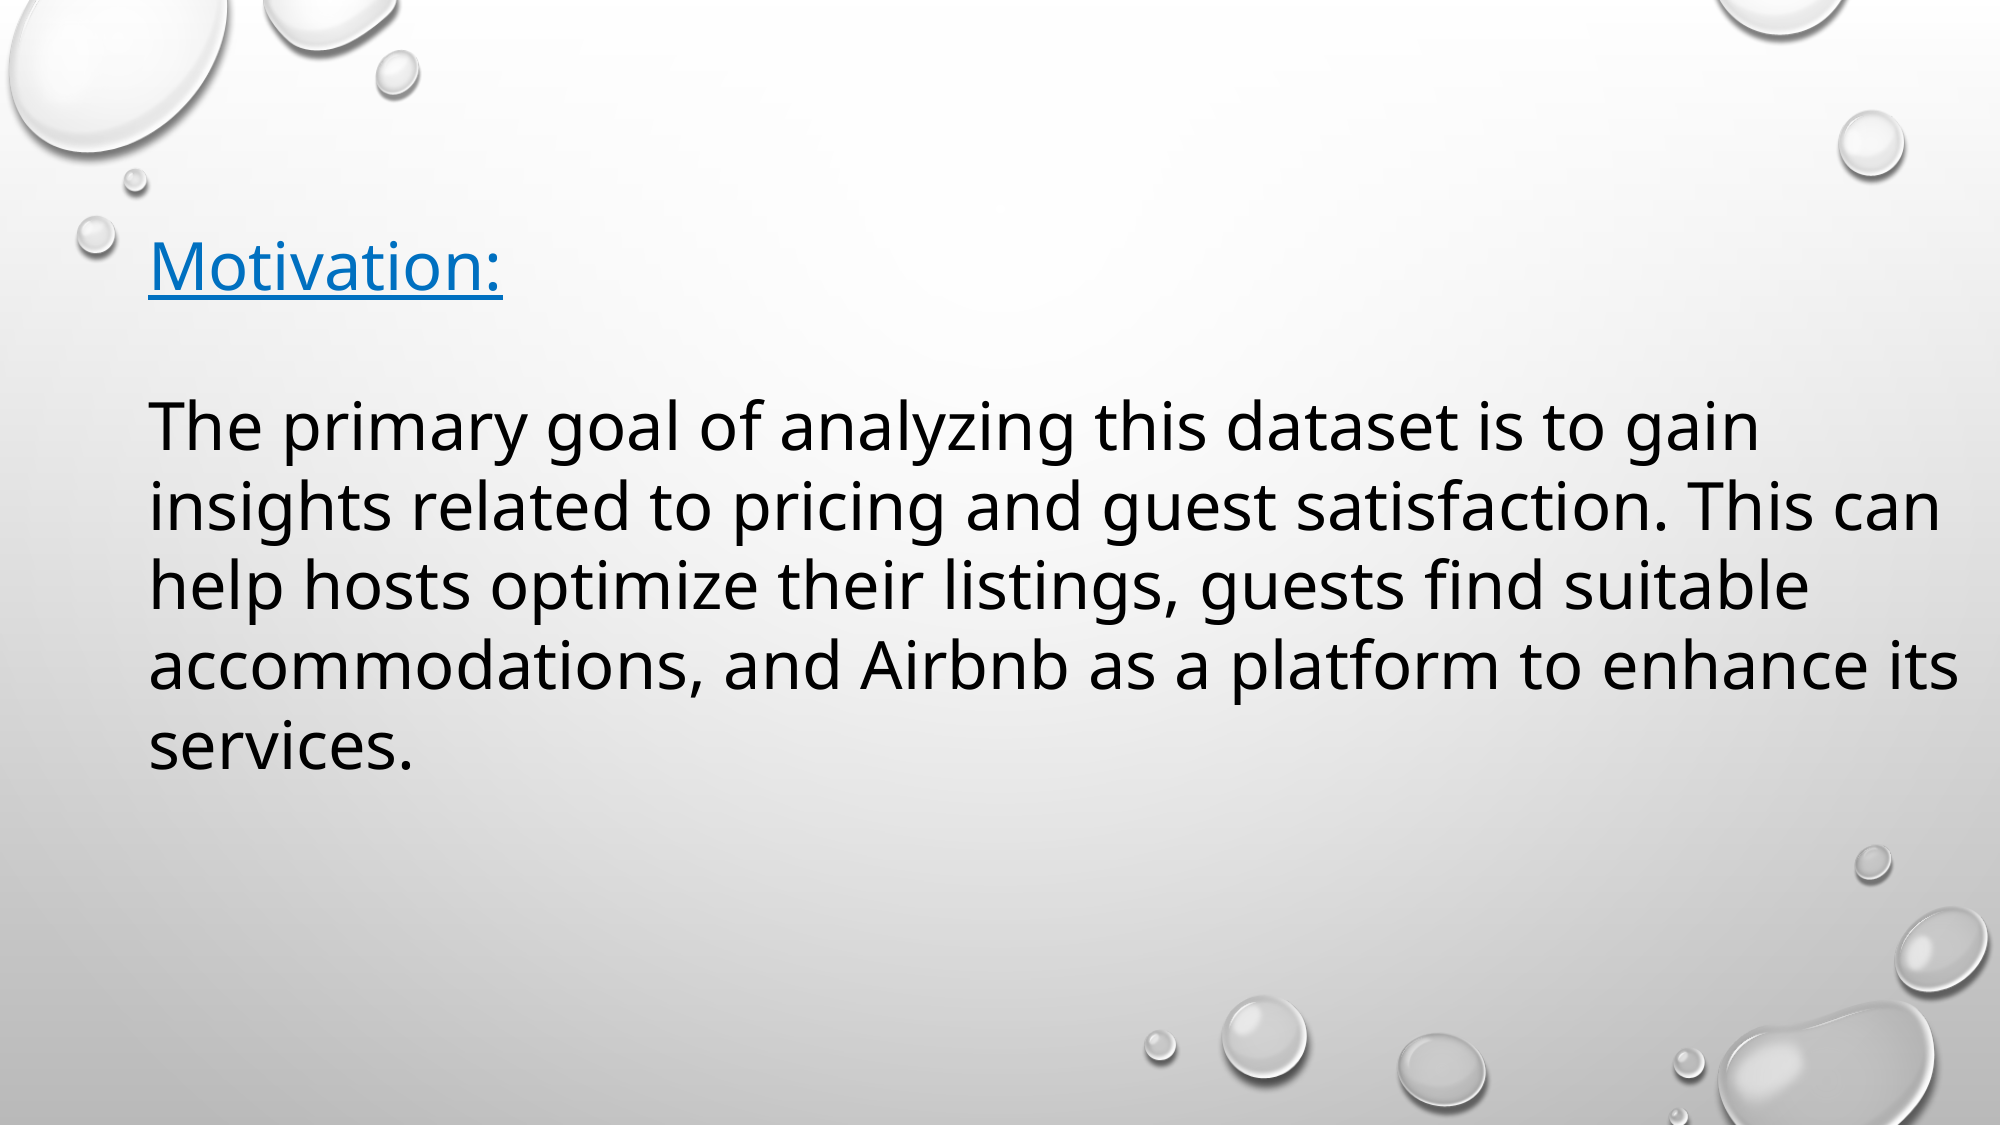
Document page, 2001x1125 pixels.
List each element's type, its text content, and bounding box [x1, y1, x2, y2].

picture [0, 0, 2000, 1125]
text_box Motivation: The primary goal of analyzing this dataset is to gain insights related to pricing and guest satisfaction. This can help hosts optimize their listings, guests find suitable accommodations, and Airbnb as a platform to enhance its services. [133, 215, 2000, 1111]
